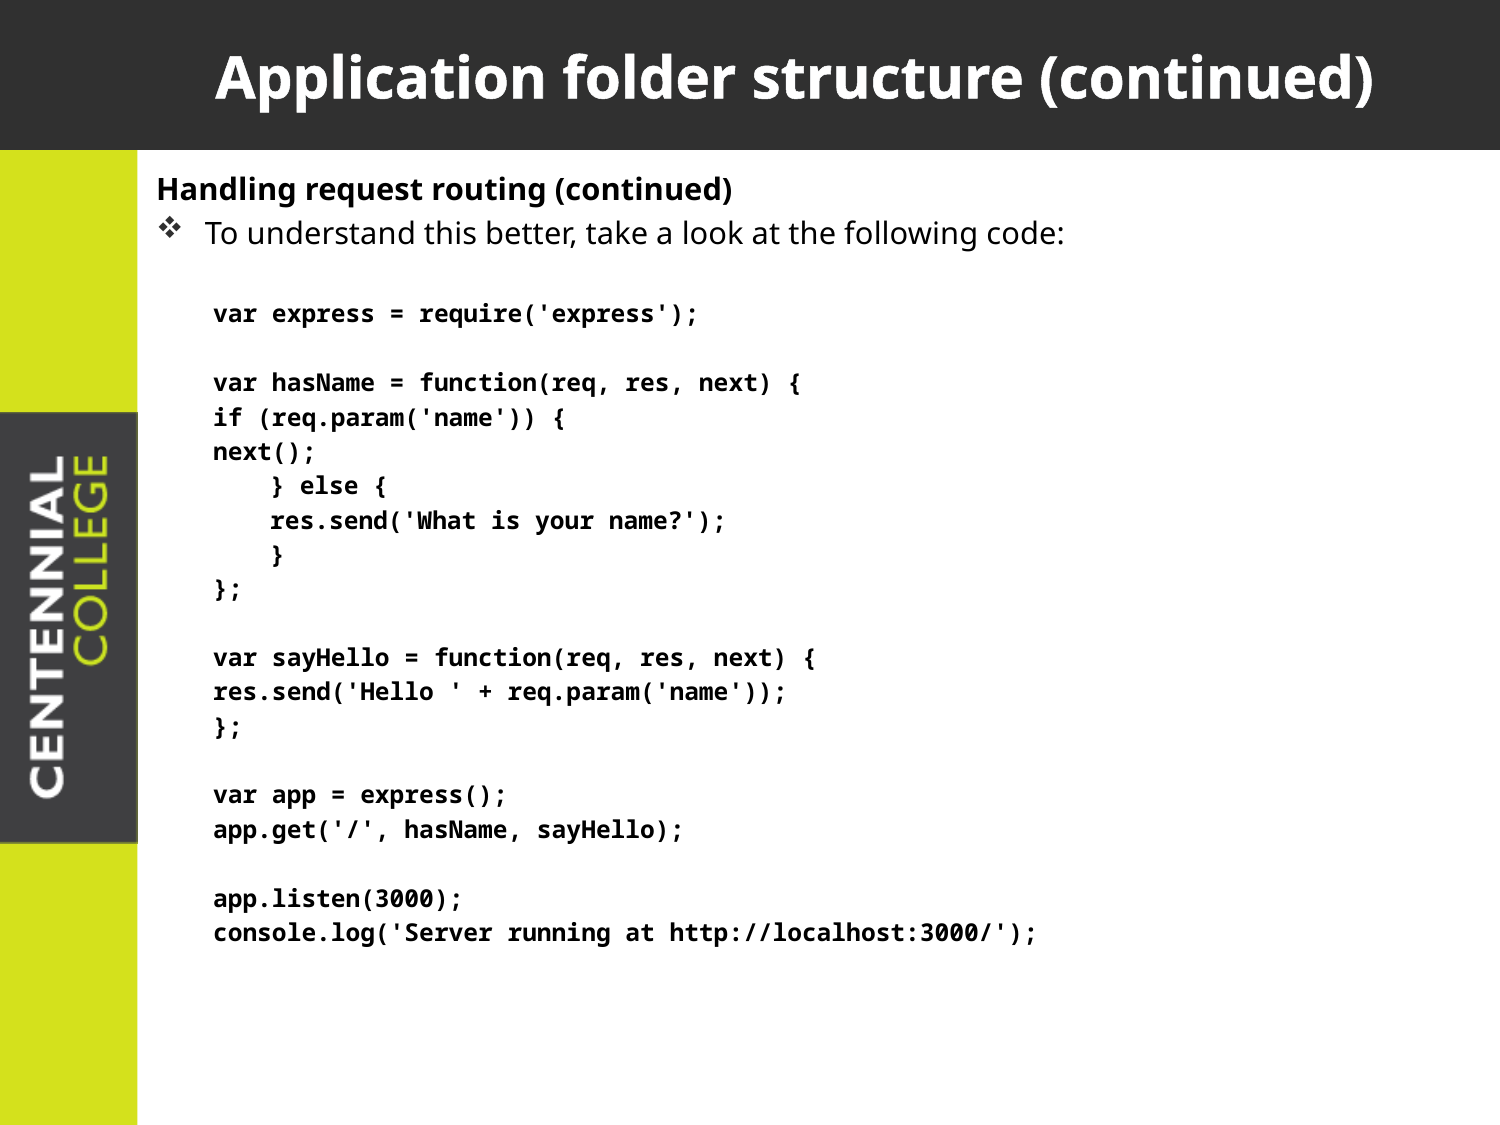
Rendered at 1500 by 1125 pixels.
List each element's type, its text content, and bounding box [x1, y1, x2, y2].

title Application folder structure (continued) [137, 0, 1467, 150]
picture [0, 412, 138, 844]
list Handling request routing (continued) To understand this better, take a look at the following code: var express = require('express'); var hasName = function(req, res, next) { if (req.param('name')) { next(); } else { res.send('What is your name?'); } }; var sayHello = function(req, res, next) { res.send('Hello ' + req.param('name')); }; var app = express(); app.get('/', hasName, sayHello); app.listen(3000); console.log('Server running at http://localhost:3000/'); [141, 162, 1467, 1075]
